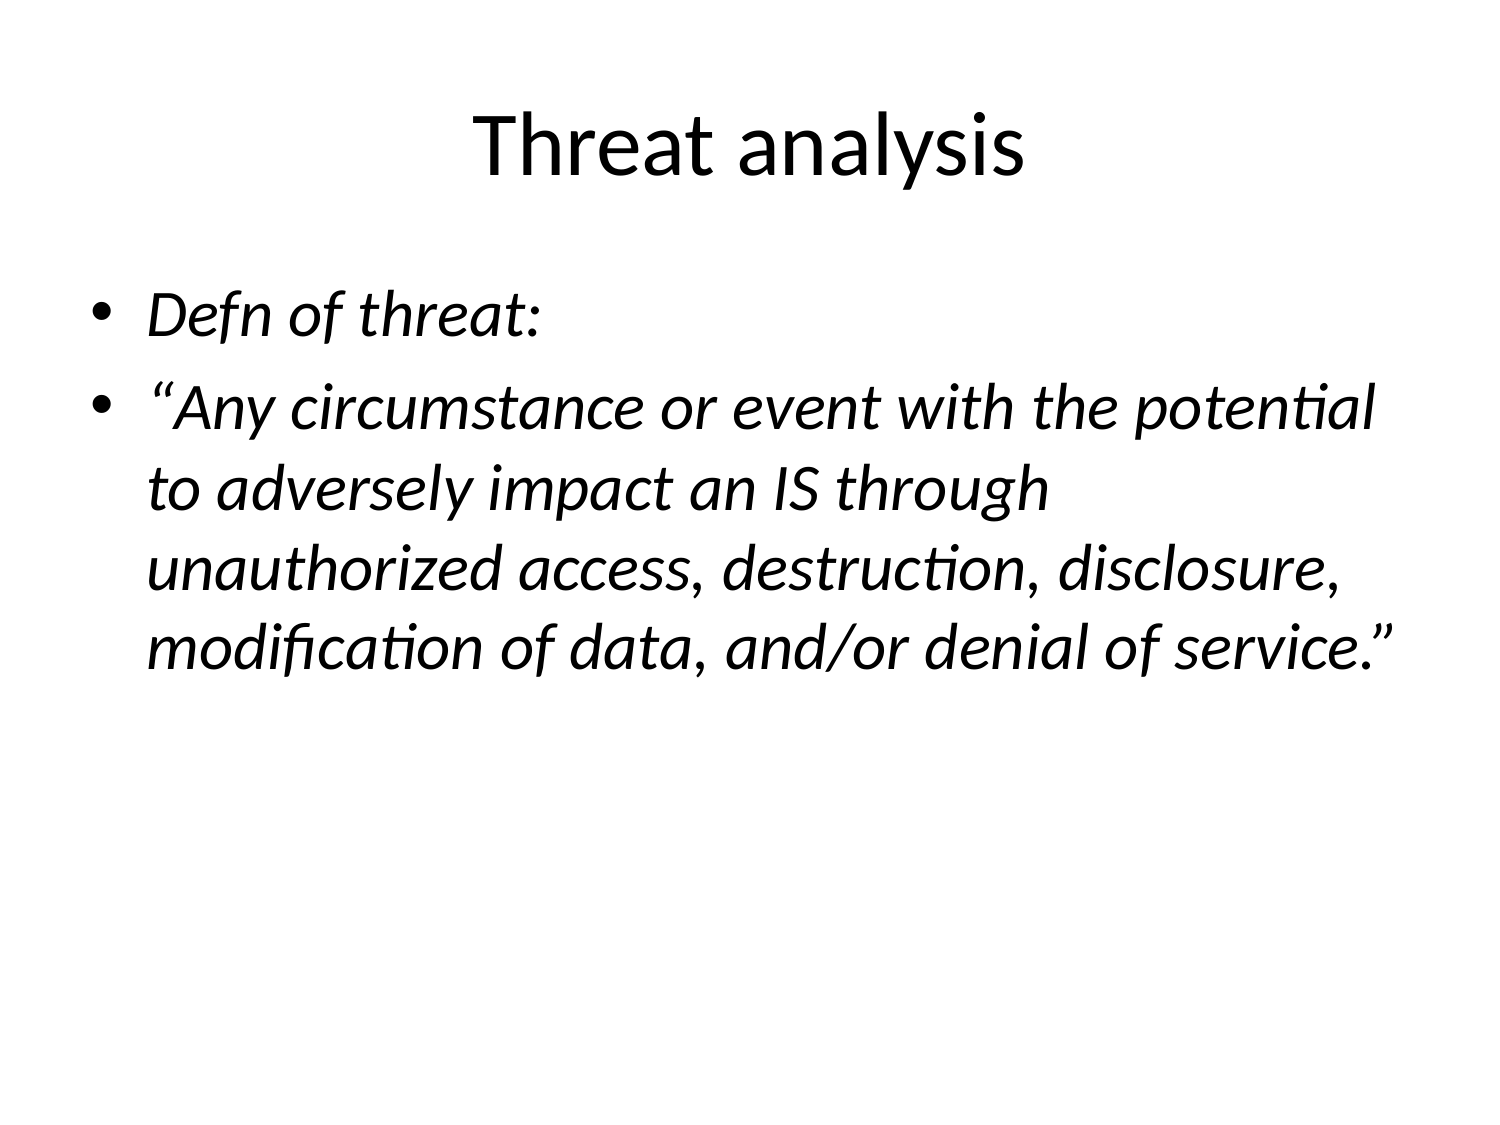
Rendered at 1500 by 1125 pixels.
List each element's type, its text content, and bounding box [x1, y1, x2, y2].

list Defn of threat: “Any circumstance or event with the potential to adversely impact an IS through unauthorized access, destruction, disclosure, modification of data, and/or denial of service.” [75, 262, 1425, 1005]
title Threat analysis [75, 45, 1425, 233]
